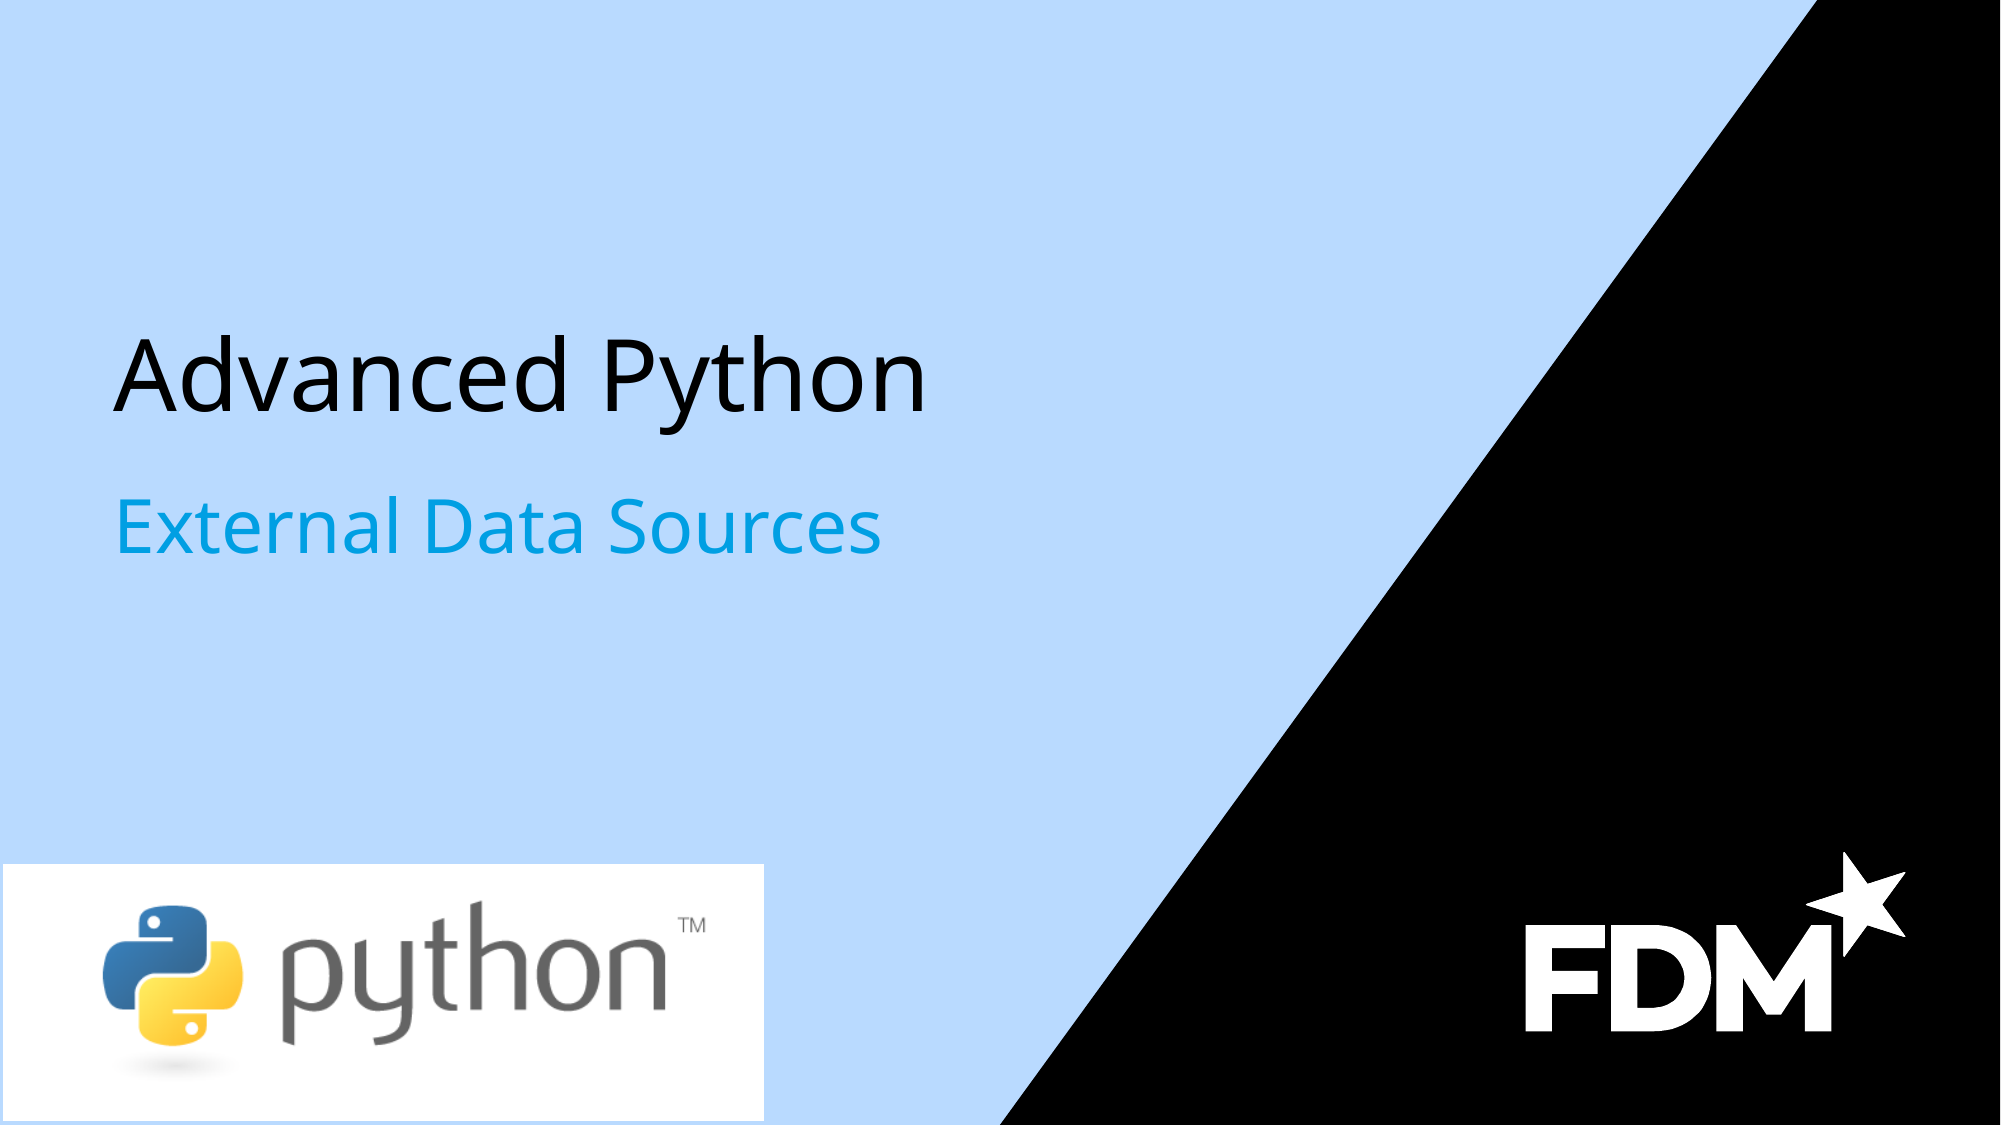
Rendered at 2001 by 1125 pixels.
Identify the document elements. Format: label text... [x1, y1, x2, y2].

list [3, 864, 764, 1122]
title Advanced Python [98, 254, 1478, 439]
list External Data Sources [98, 471, 1172, 842]
